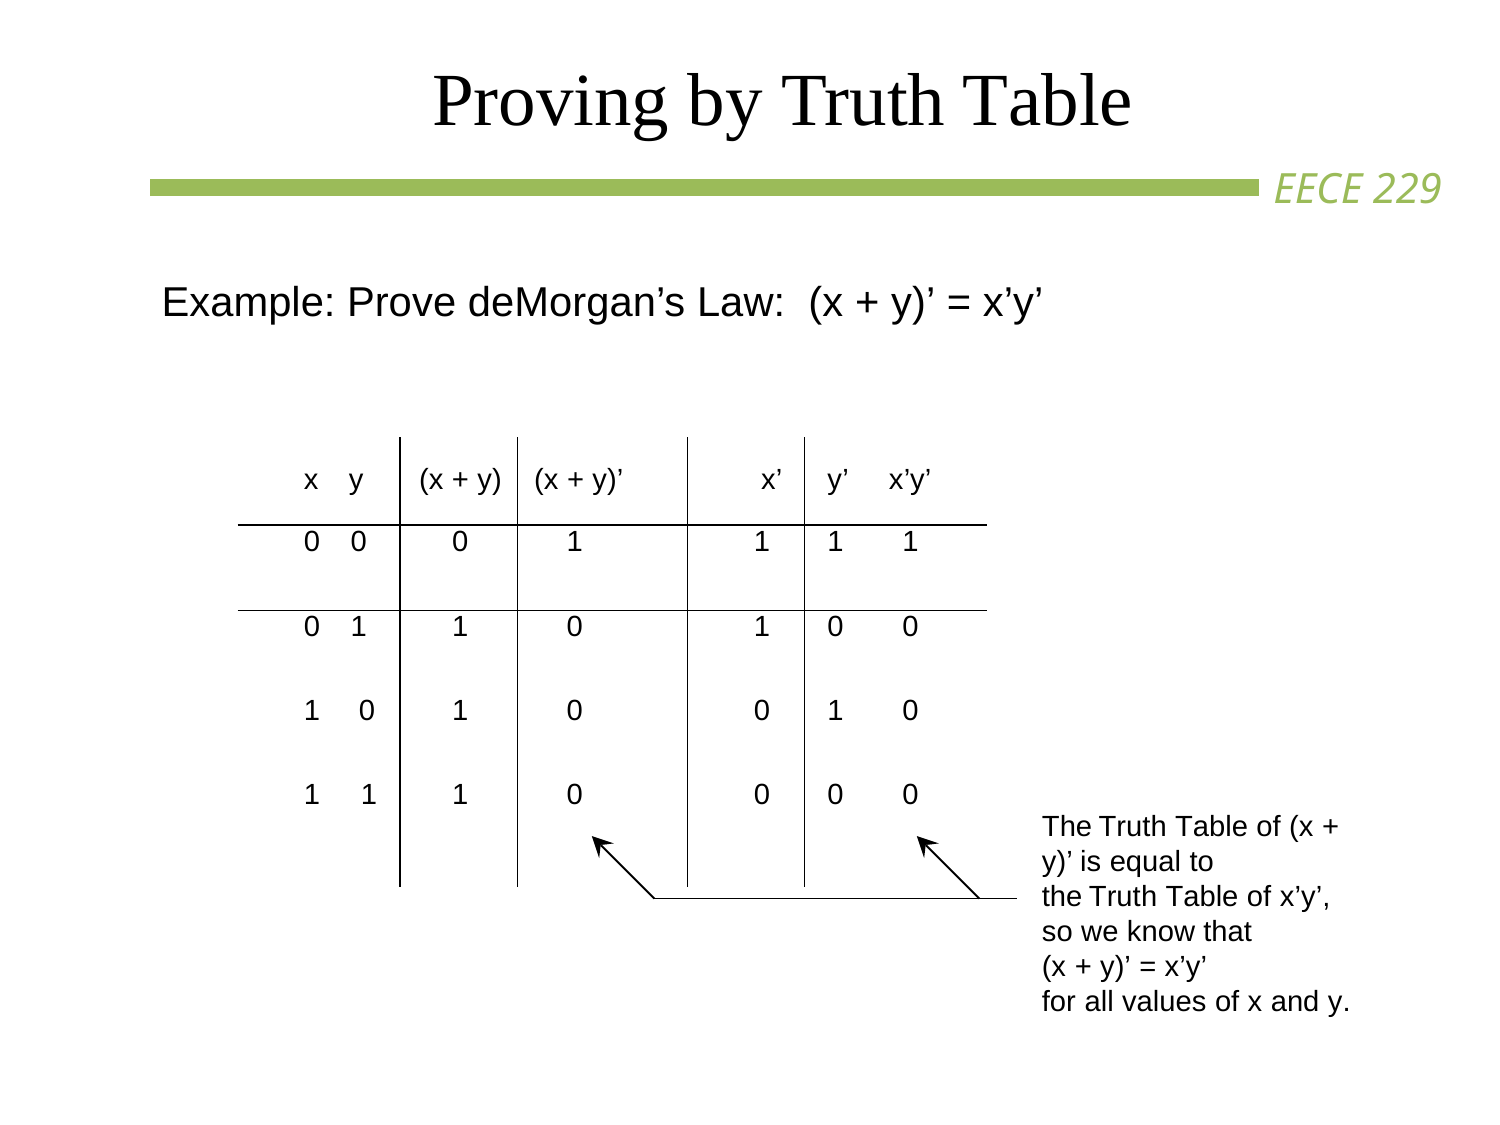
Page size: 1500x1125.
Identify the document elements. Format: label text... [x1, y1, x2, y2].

table_cell 0 [518, 694, 687, 778]
table_cell 0 [334, 694, 399, 778]
table_cell 0 [401, 526, 517, 610]
table_header y [334, 437, 399, 524]
table_header (x + y) [401, 437, 517, 524]
table_cell 0 [805, 778, 869, 887]
table_cell 1 [869, 526, 987, 610]
table_cell 1 [518, 526, 687, 610]
table_cell 1 [688, 611, 804, 694]
table_cell 0 [869, 694, 987, 778]
table_cell 0 [869, 778, 987, 887]
table_cell 0 [688, 778, 804, 887]
table_cell 1 [805, 694, 869, 778]
table_cell 0 [238, 526, 334, 610]
text_box [966, 887, 981, 898]
table_cell 0 [688, 694, 804, 778]
table_cell 0 [518, 778, 687, 887]
title Proving by Truth Table [0, 0, 1299, 190]
table_cell 1 [805, 526, 869, 610]
table_header (x + y)’ [518, 437, 687, 524]
table_header y’ [805, 437, 869, 524]
table_cell 0 [869, 611, 987, 694]
table_cell 0 [334, 526, 399, 610]
text_box Example: Prove deMorgan’s Law: (x + y)’ = x’y’ [159, 275, 1368, 422]
table_cell 1 [334, 778, 399, 887]
table_cell 1 [688, 526, 804, 610]
text_box [641, 887, 656, 900]
table_cell 1 [238, 694, 334, 778]
table_header x’ [688, 437, 804, 524]
table_cell 1 [401, 694, 517, 778]
table_header x [238, 437, 334, 524]
table_cell 0 [238, 611, 334, 694]
table_cell 1 [334, 611, 399, 694]
table_cell 0 [518, 611, 687, 694]
table_cell 1 [401, 611, 517, 694]
table_header x’y’ [869, 437, 987, 524]
table_cell 1 [238, 778, 334, 887]
text_box The Truth Table of (x + y)’ is equal to the Truth Table of x’y’, so we know that (x + y)’ = x’y’ for all values of x and y. [1039, 807, 1373, 1018]
table_cell 1 [401, 778, 517, 887]
table_cell 0 [805, 611, 869, 694]
